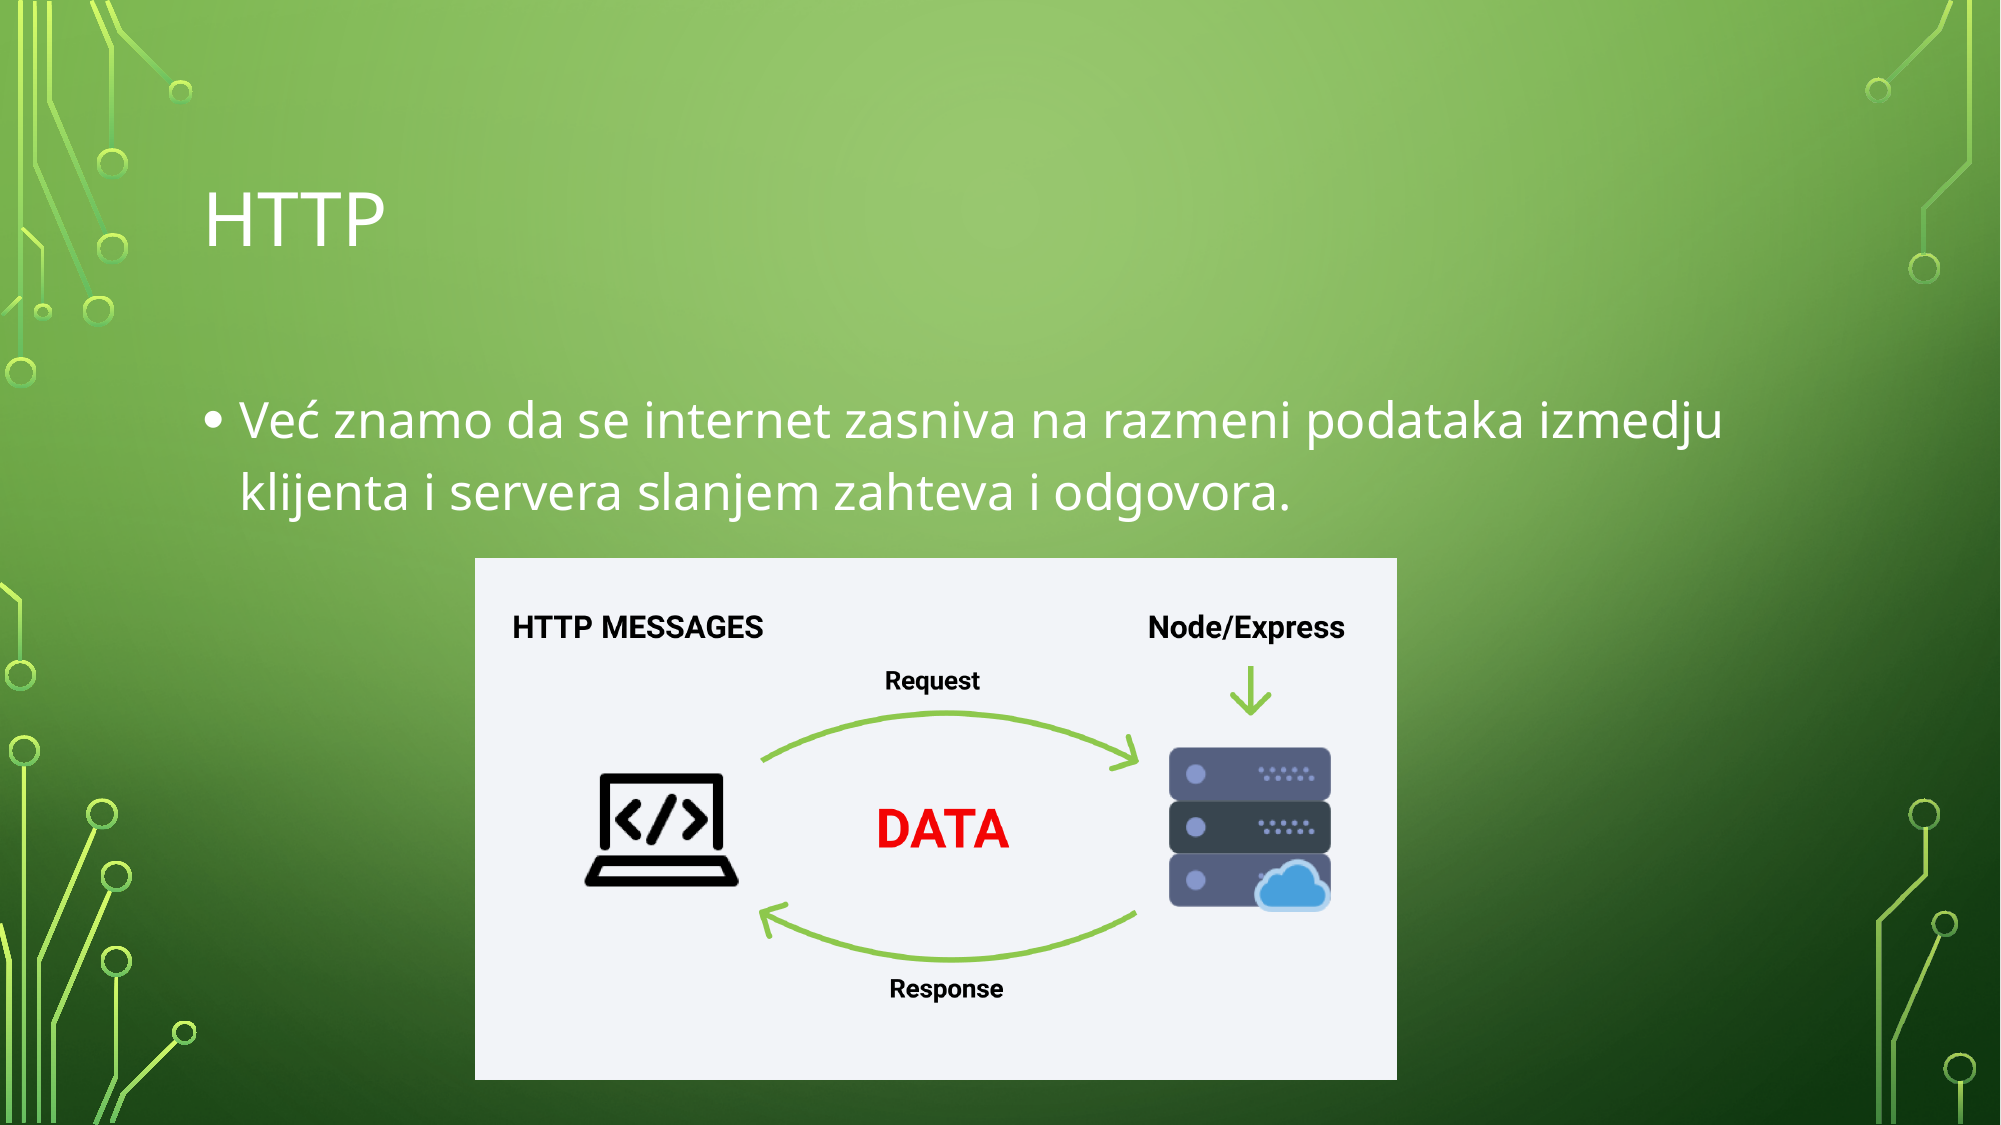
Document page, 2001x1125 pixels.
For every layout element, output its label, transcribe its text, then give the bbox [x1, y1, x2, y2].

title http [187, 101, 1813, 344]
picture [475, 558, 1397, 1080]
list Već znamo da se internet zasniva na razmeni podataka izmedju klijenta i servera slanjem zahteva i odgovora. [187, 369, 1813, 950]
